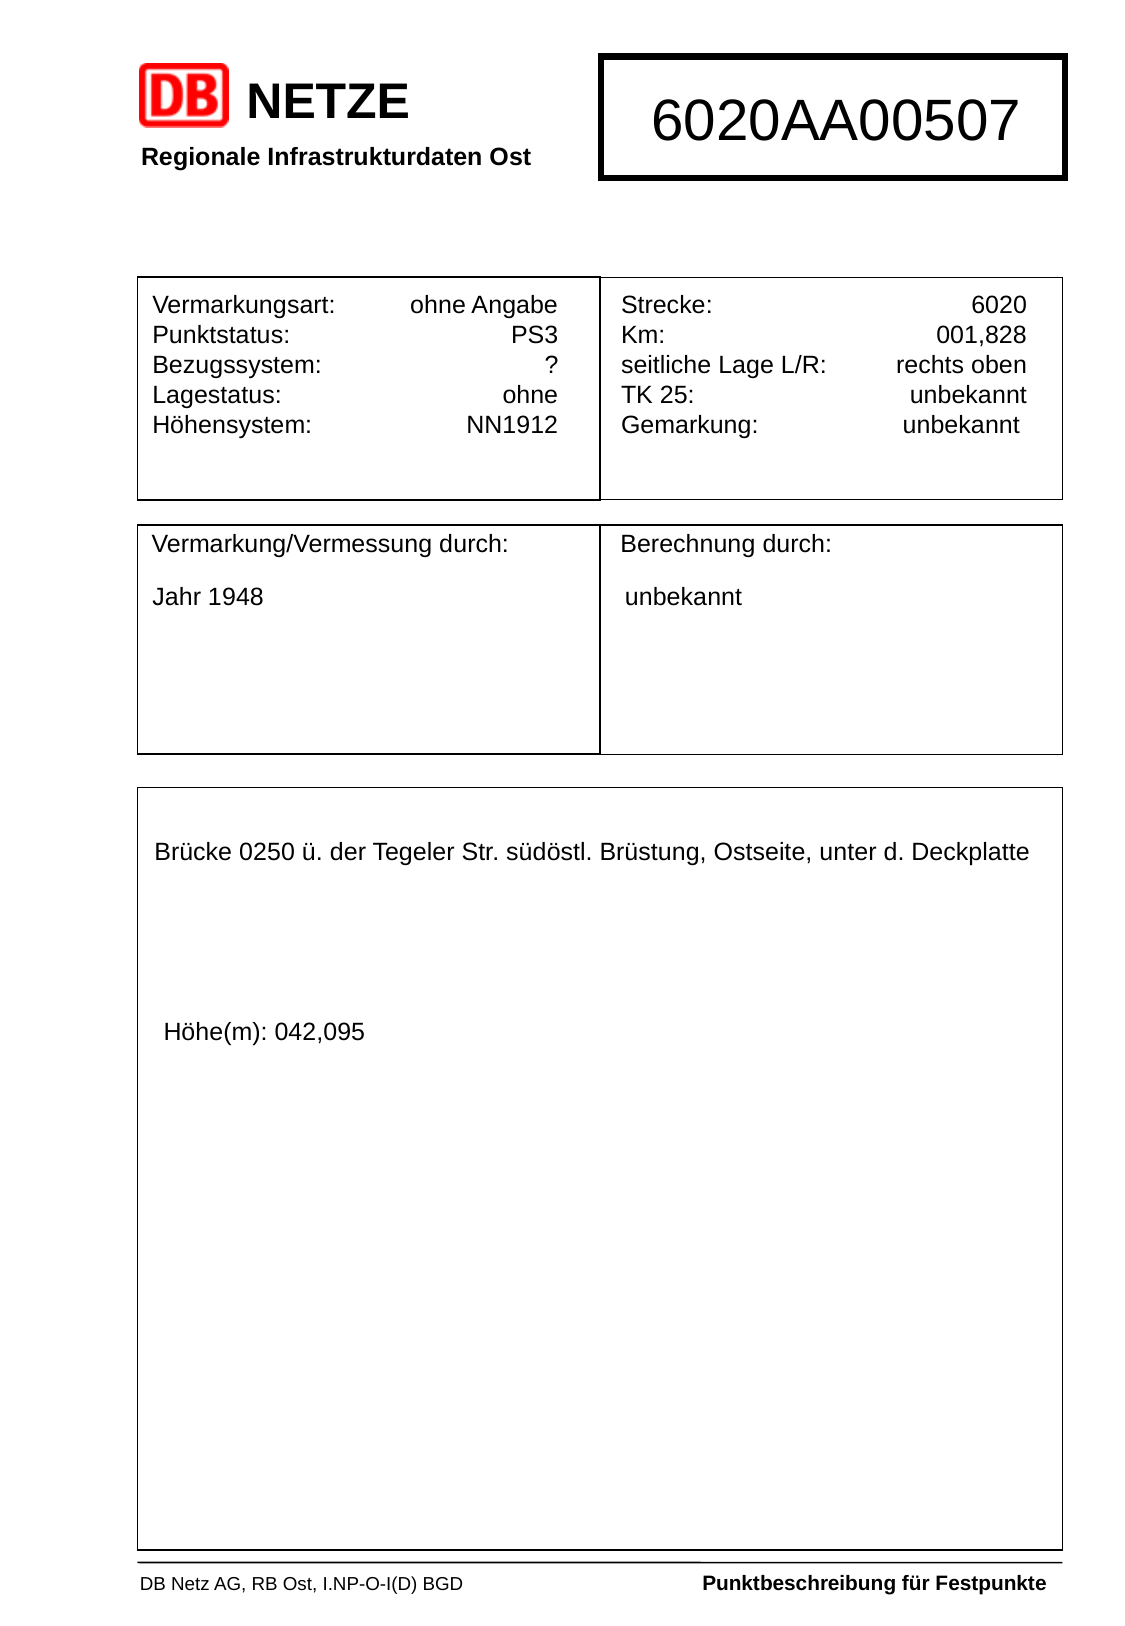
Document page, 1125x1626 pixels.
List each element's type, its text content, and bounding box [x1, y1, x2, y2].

text_box [600, 277, 1063, 500]
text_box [139, 56, 1066, 179]
text_box Höhe(m): 042,095 [134, 1008, 588, 1054]
text_box unbekannt [610, 573, 1053, 649]
text_box DB Netz AG, RB Ost, I.NP-O-I(D) BGD Punktbeschreibung für Festpunkte [125, 1562, 1066, 1603]
text_box [600, 525, 1063, 755]
text_box Jahr 1948 [137, 572, 280, 618]
text_box Vermarkung/Vermessung durch: Berechnung durch: [136, 520, 848, 565]
text_box [137, 565, 600, 755]
text_box [137, 277, 600, 500]
text_box Brücke 0250 ü. der Tegeler Str. südöstl. Brüstung, Ostseite, unter d. Deckplatte [139, 827, 1066, 873]
text_box [137, 787, 1063, 1550]
